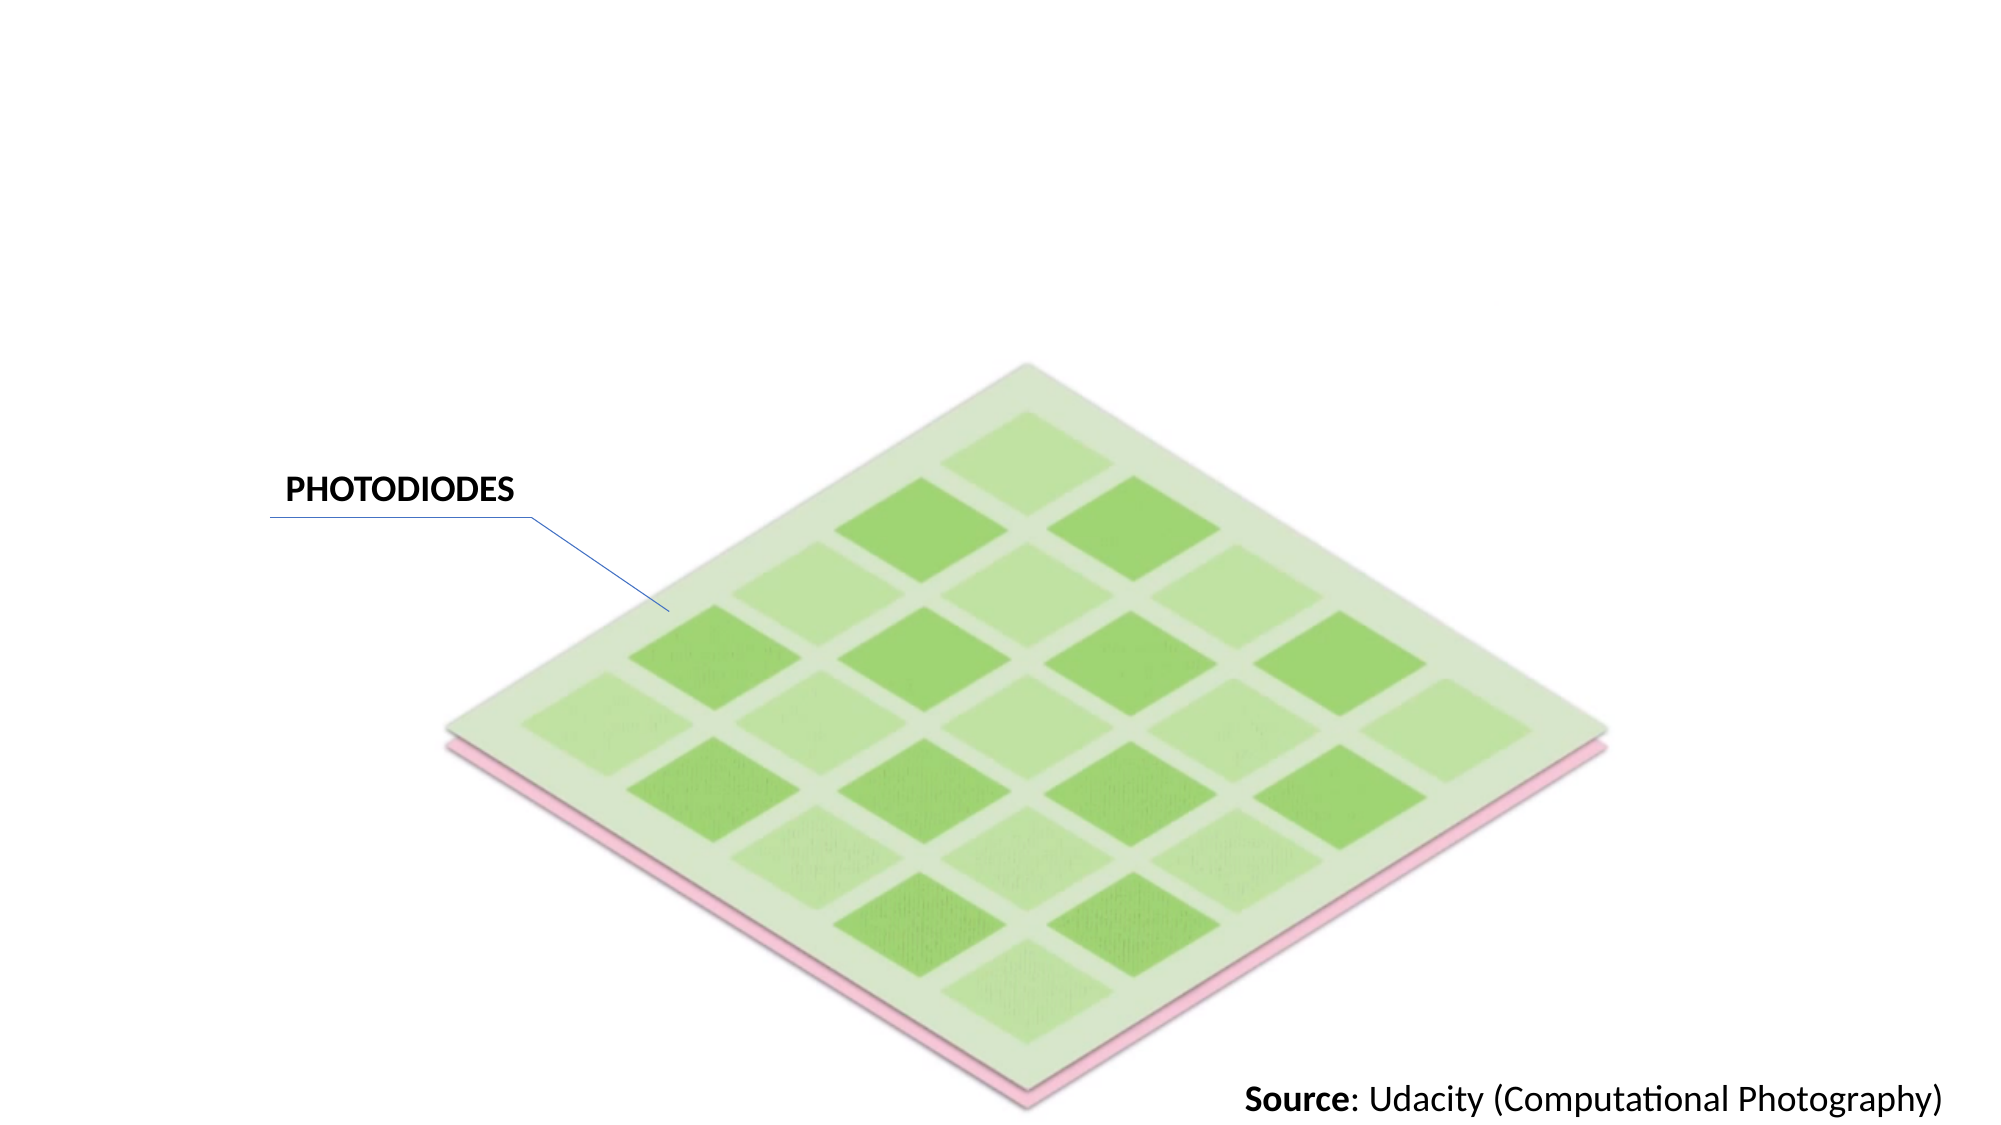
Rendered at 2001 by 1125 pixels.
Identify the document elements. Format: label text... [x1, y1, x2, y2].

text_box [531, 517, 670, 612]
text_box Source: Udacity (Computational Photography) [1774, 1066, 1982, 1125]
picture [302, 249, 1774, 1125]
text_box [269, 456, 532, 518]
